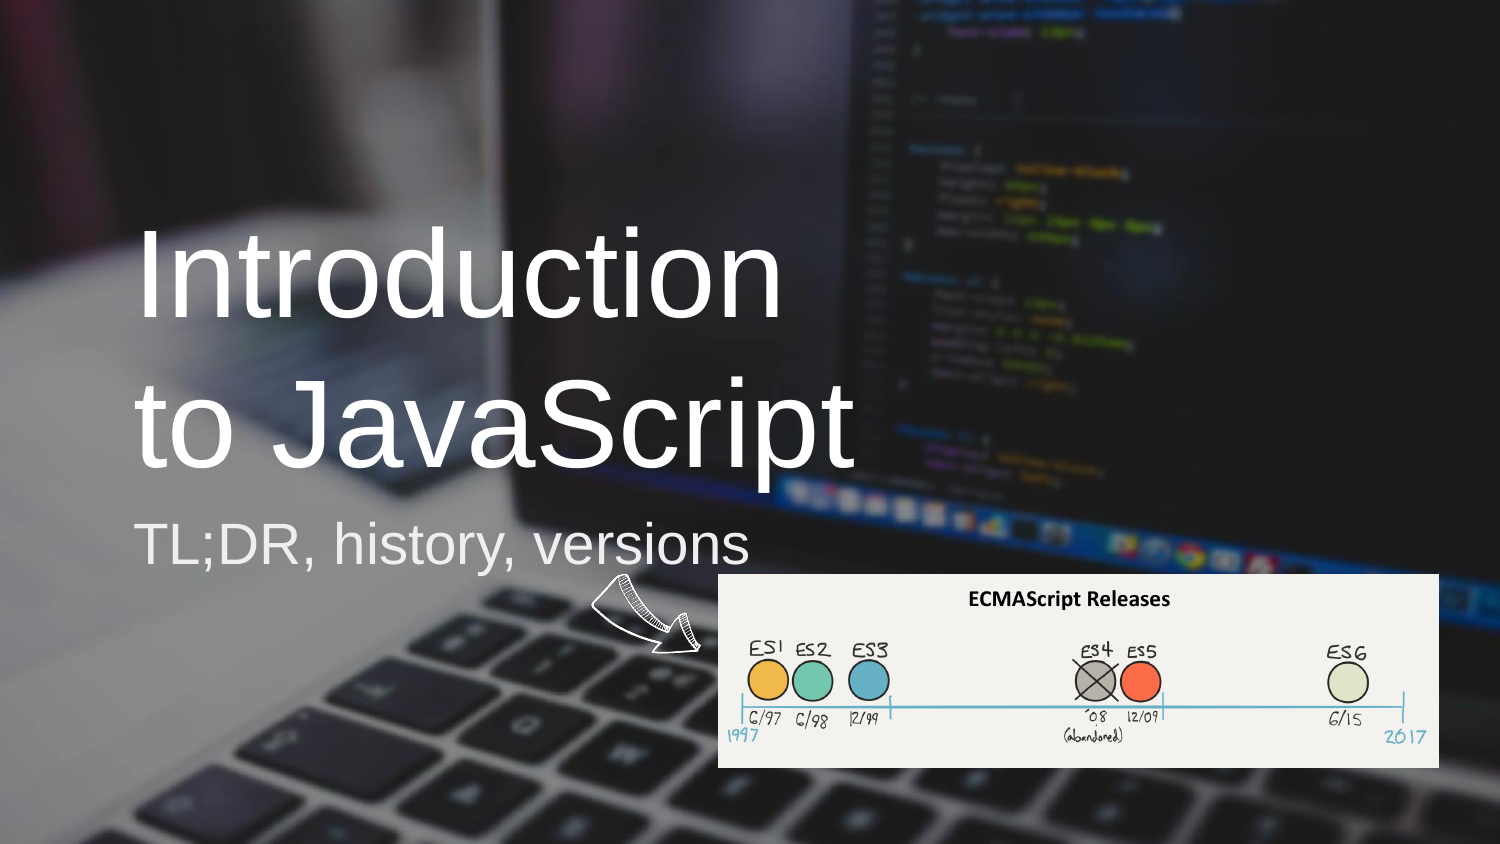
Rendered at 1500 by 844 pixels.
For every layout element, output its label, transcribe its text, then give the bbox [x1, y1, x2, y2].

picture [0, 0, 1500, 844]
text_box ES2015 - ES6. [705, 625, 713, 703]
subtitle TL;DR, history, versions [118, 491, 1269, 622]
text_box Introduction to JavaScript [118, 177, 1083, 446]
